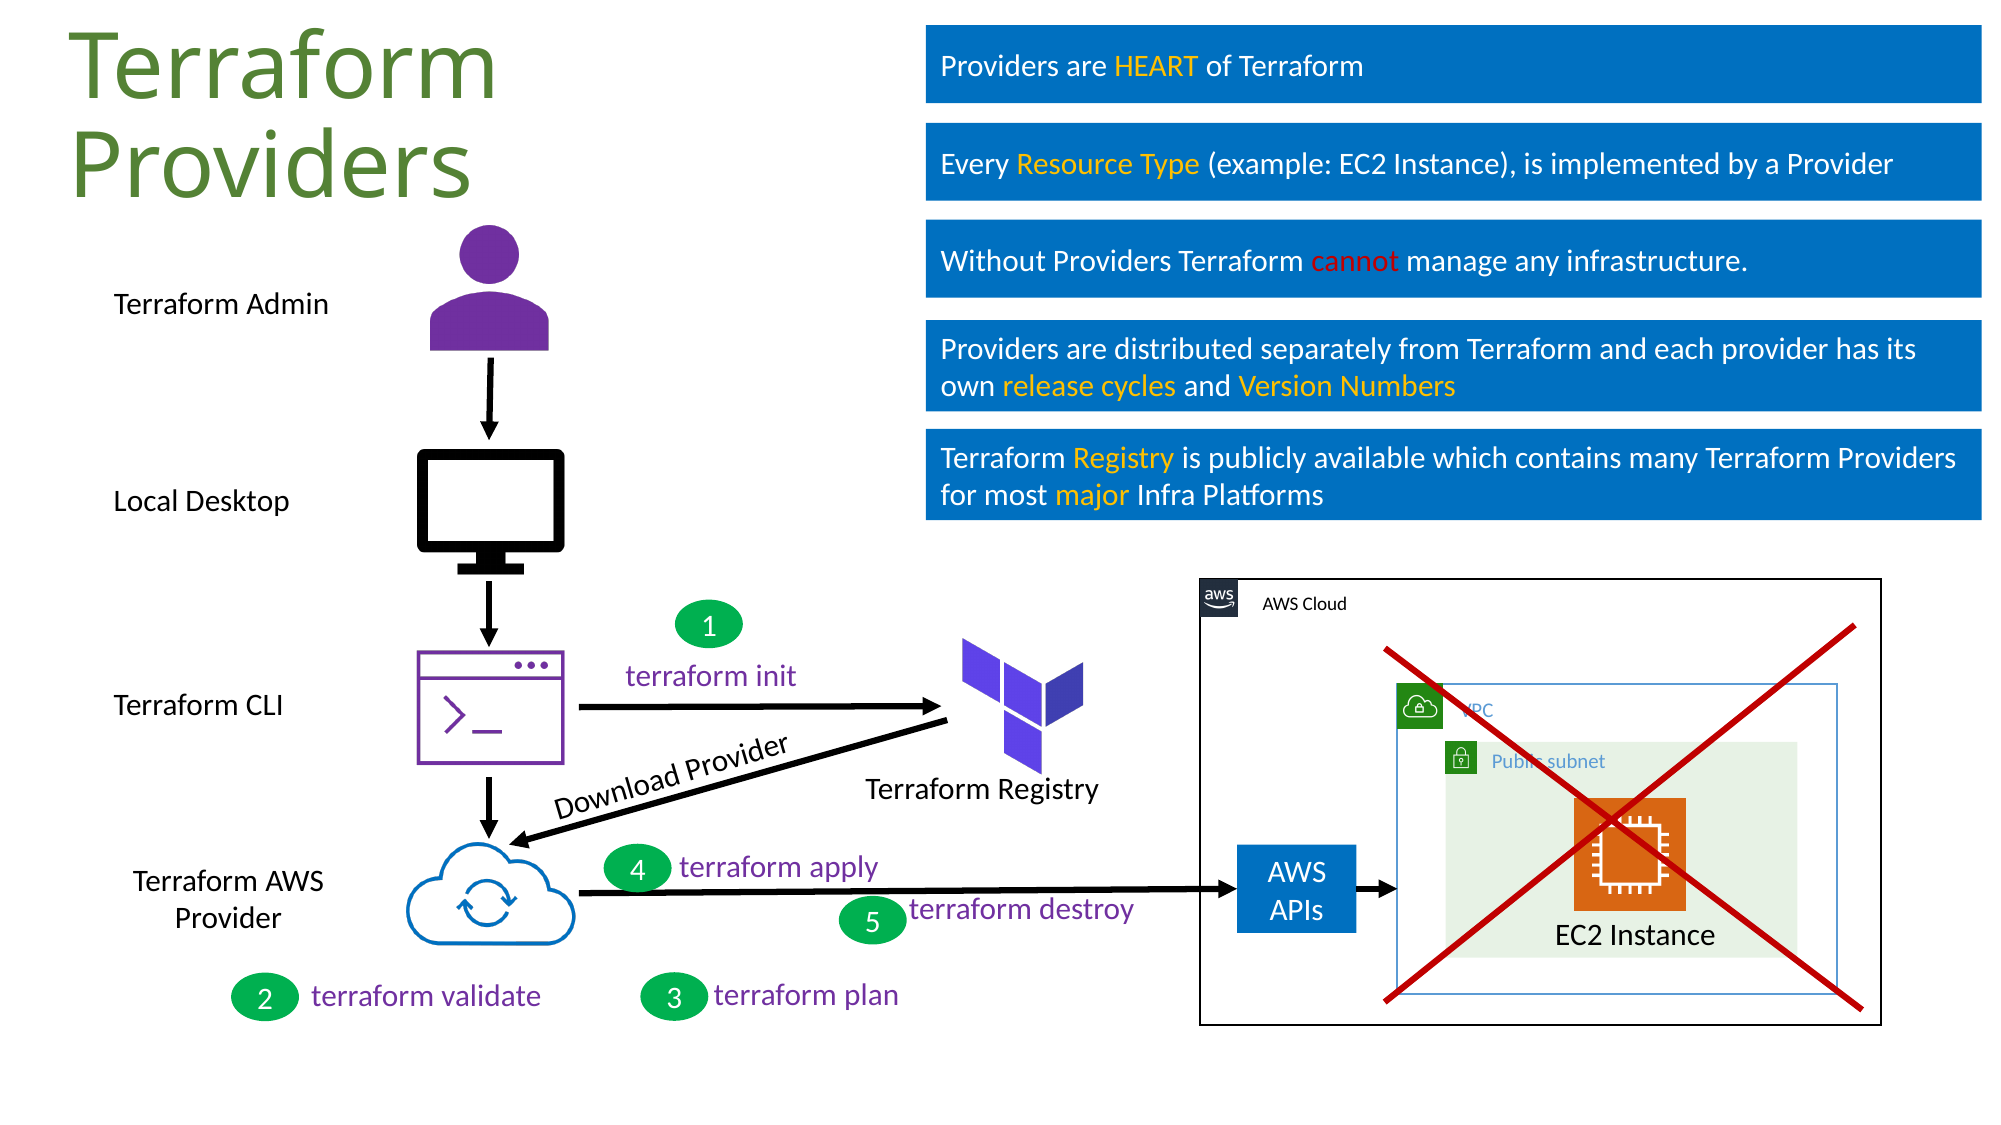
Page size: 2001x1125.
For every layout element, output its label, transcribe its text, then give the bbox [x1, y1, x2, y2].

text_box terraform plan [699, 967, 915, 1020]
text_box 2 [230, 971, 296, 1023]
text_box terraform validate [296, 967, 557, 1020]
text_box Local Desktop [98, 472, 305, 526]
text_box Terraform Registry [948, 760, 1115, 814]
picture [402, 805, 579, 982]
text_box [1384, 648, 1863, 1010]
text_box Terraform Admin [99, 275, 345, 328]
picture [400, 199, 578, 376]
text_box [1384, 624, 1855, 1003]
text_box Terraform Registry is publicly available which contains many Terraform Providers for most major Infra Platforms [925, 428, 1983, 521]
text_box Download Provider [763, 709, 798, 719]
picture [402, 423, 579, 600]
text_box Providers are HEART of Terraform [925, 24, 1983, 104]
title Terraform Providers [50, 37, 832, 200]
picture [402, 619, 579, 796]
text_box 1 [673, 598, 744, 650]
picture [1200, 579, 1238, 617]
text_box terraform destroy [894, 881, 1150, 888]
text_box terraform apply [664, 845, 894, 888]
text_box 4 [602, 845, 673, 888]
text_box AWS Cloud [1199, 578, 1882, 1026]
picture [941, 624, 1104, 788]
text_box Every Resource Type (example: EC2 Instance), is implemented by a Provider [925, 122, 1983, 202]
text_box AWS APIs [1236, 844, 1358, 934]
text_box terraform destroy [894, 894, 1150, 934]
text_box 3 [639, 971, 710, 1022]
text_box terraform init [610, 648, 812, 701]
text_box Terraform CLI [98, 676, 299, 729]
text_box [509, 719, 948, 845]
text_box Providers are distributed separately from Terraform and each provider has its own release cycles and Version Numbers [925, 319, 1983, 412]
text_box Terraform AWS Provider [118, 852, 340, 943]
text_box Without Providers Terraform cannot manage any infrastructure. [925, 219, 1983, 299]
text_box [578, 888, 1238, 894]
text_box 5 [837, 894, 908, 946]
